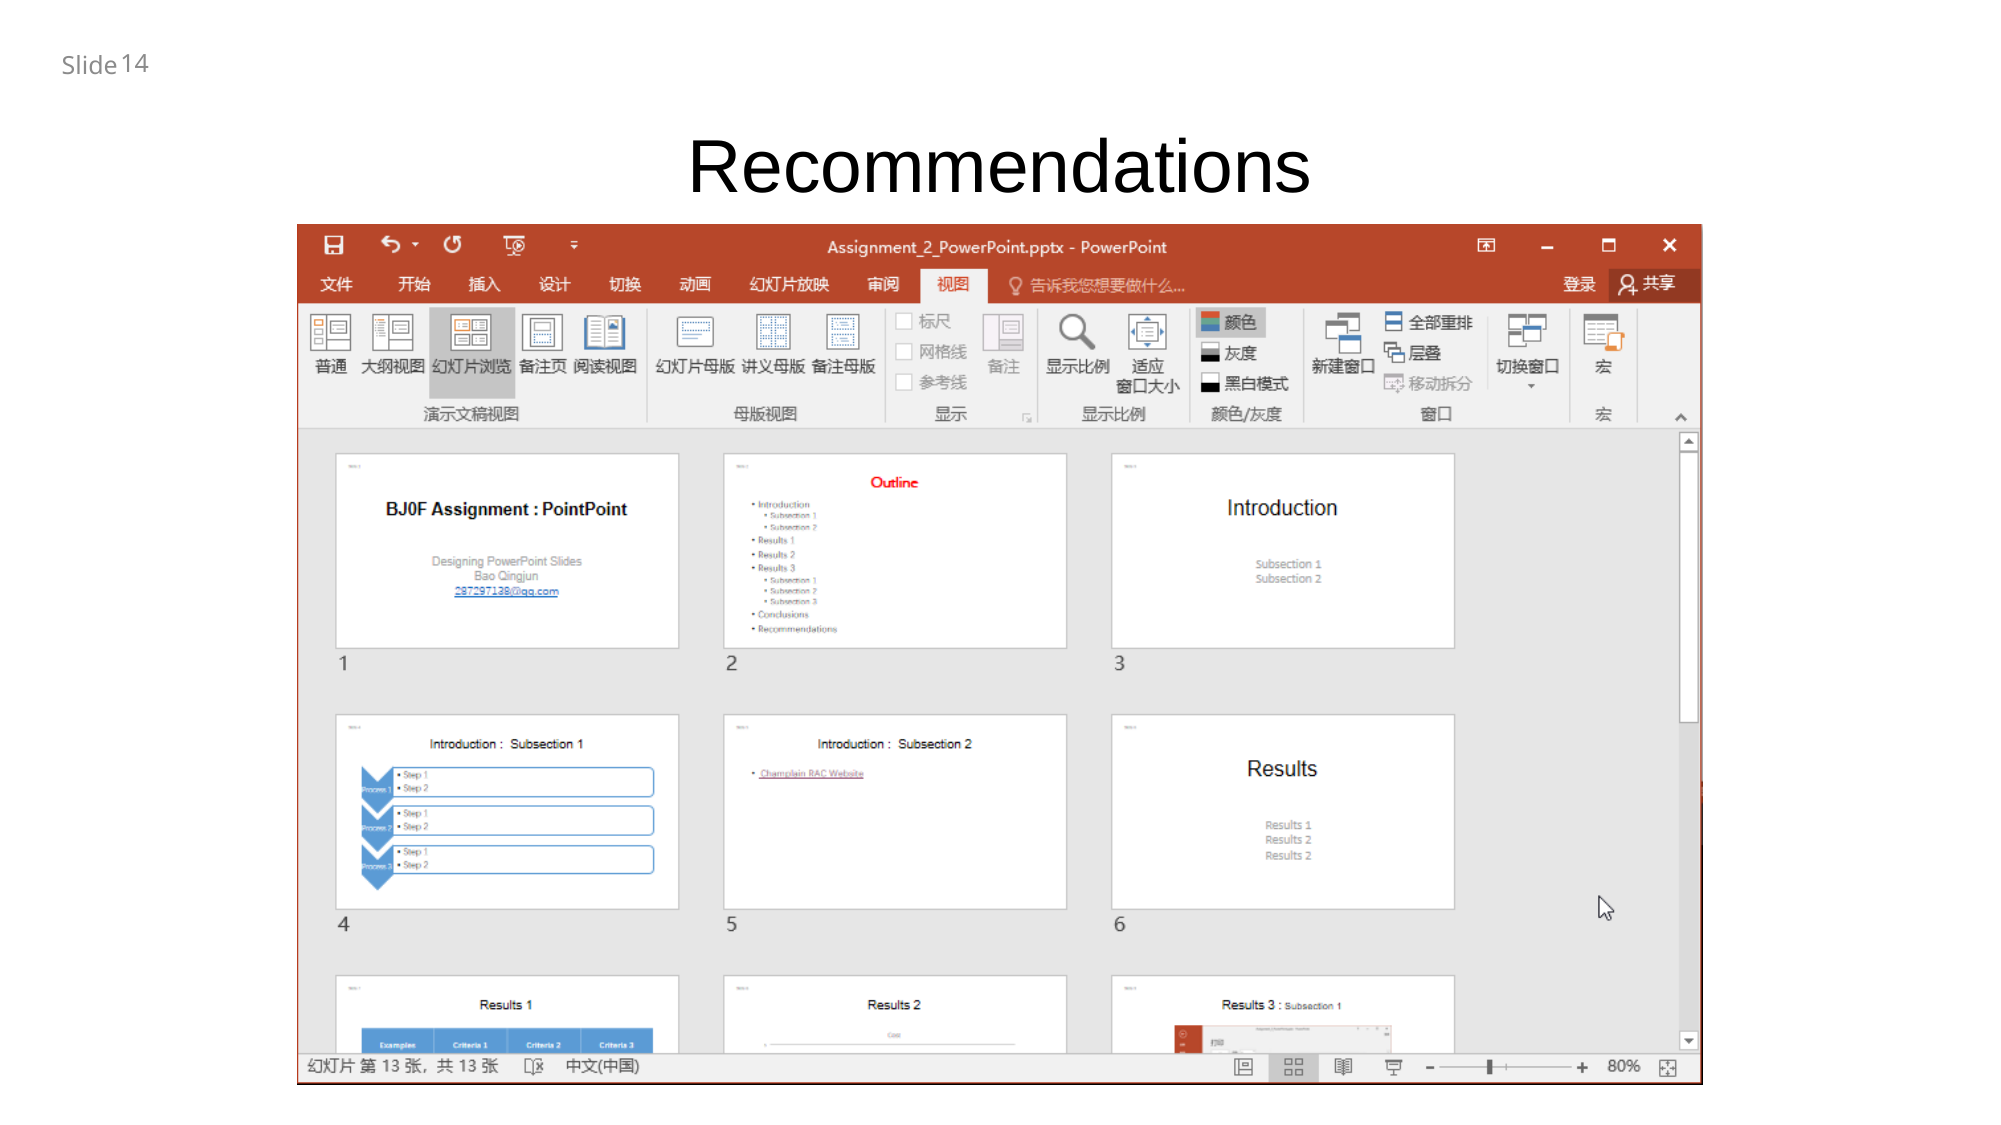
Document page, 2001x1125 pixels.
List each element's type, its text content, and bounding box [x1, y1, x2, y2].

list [297, 224, 1703, 1085]
slide_number 14 [105, 34, 224, 95]
title Recommendations [137, 59, 1863, 278]
